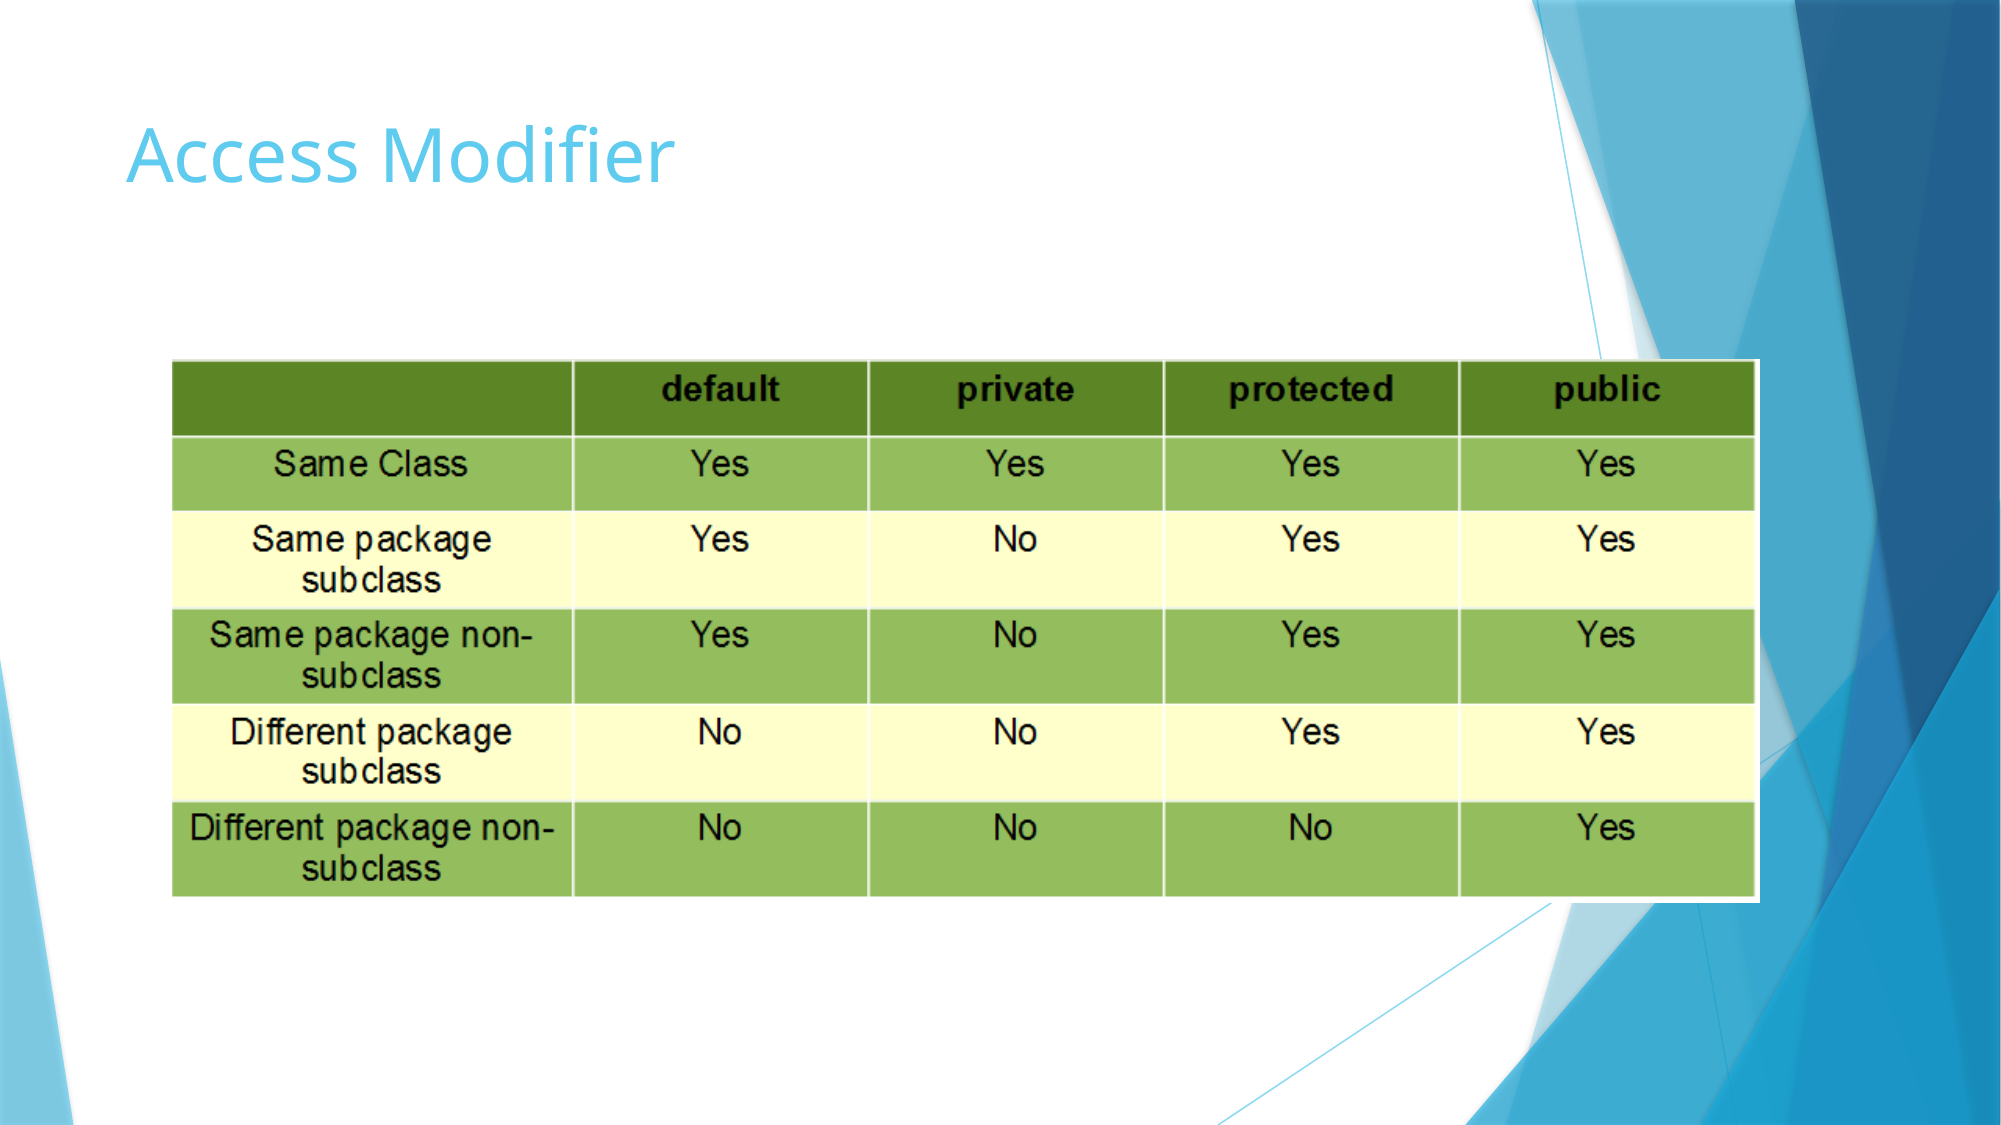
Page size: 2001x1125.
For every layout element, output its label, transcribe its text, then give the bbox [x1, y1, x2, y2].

title Access Modifier [111, 99, 1522, 317]
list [171, 359, 1761, 903]
